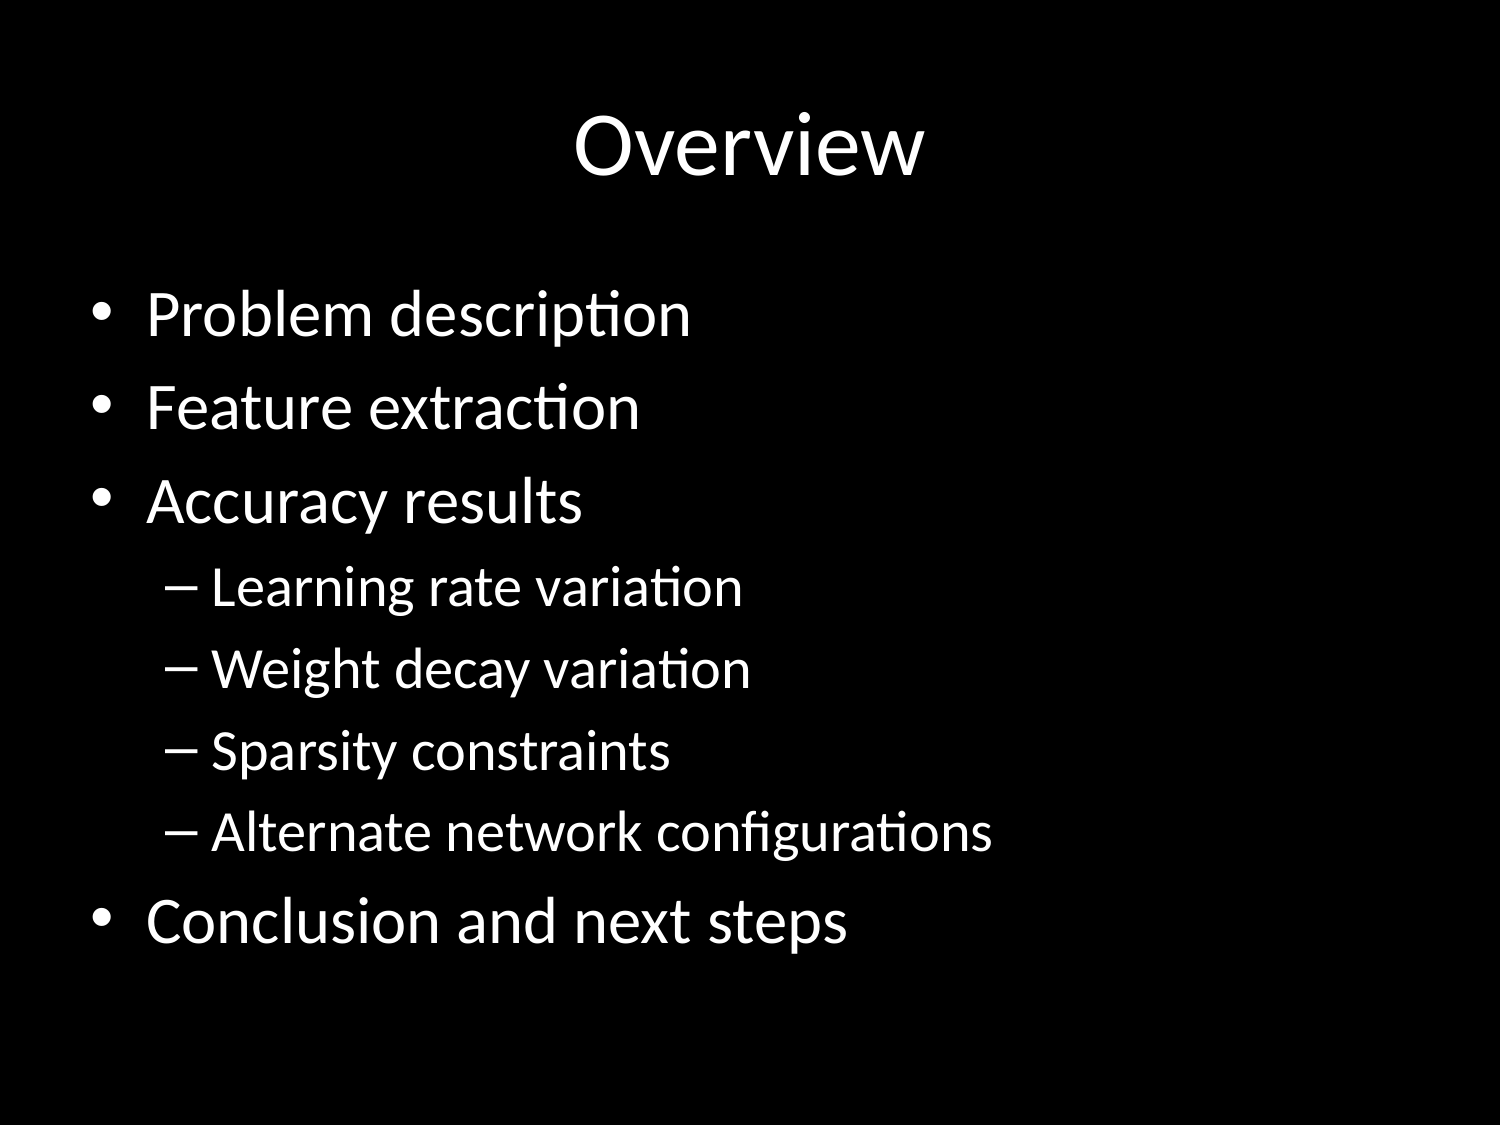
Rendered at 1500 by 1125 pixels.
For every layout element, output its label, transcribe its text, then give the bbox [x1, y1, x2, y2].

title Overview [75, 45, 1425, 233]
list Problem description Feature extraction Accuracy results Learning rate variation Weight decay variation Sparsity constraints Alternate network configurations Conclusion and next steps [75, 262, 1425, 1005]
